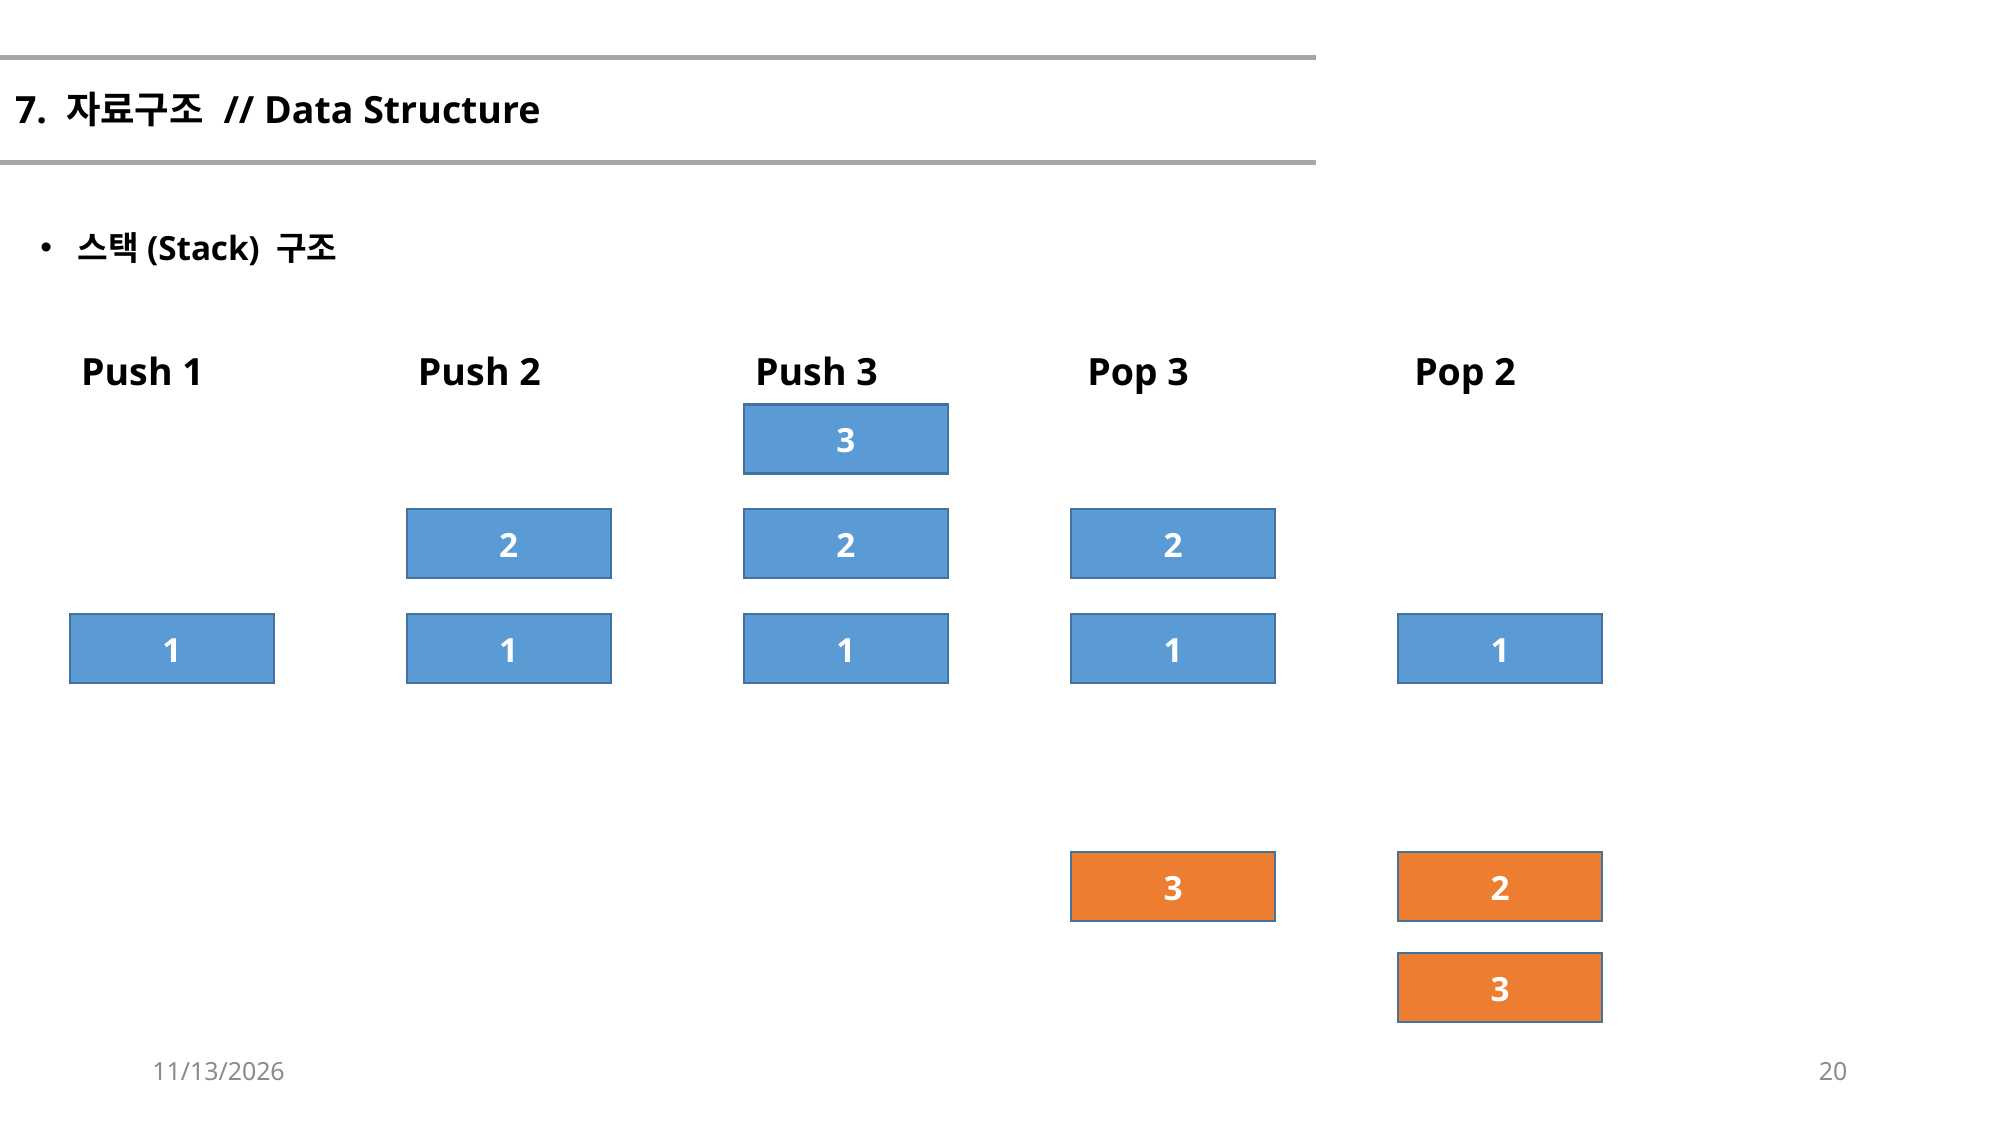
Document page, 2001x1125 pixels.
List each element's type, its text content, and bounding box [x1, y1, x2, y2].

text_box Pop 2 [1399, 340, 1532, 401]
slide_number 20 [1412, 1042, 1863, 1103]
text_box 1 [743, 613, 949, 684]
text_box 1 [1397, 613, 1603, 684]
text_box 1 [406, 613, 612, 684]
text_box 3 [1070, 851, 1276, 922]
title 7. 자료구조 // Data Structure [0, 59, 1585, 163]
list 스택(Stack) 구조 [25, 223, 1984, 285]
text_box 2 [743, 508, 949, 579]
text_box Push 3 [740, 340, 893, 401]
text_box 1 [1070, 613, 1276, 684]
text_box 1 [69, 613, 275, 684]
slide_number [137, 1042, 588, 1103]
text_box Pop 3 [1072, 340, 1204, 401]
text_box Push 2 [403, 340, 556, 401]
text_box Push 1 [66, 340, 219, 401]
text_box 2 [1397, 851, 1603, 922]
text_box 3 [1397, 952, 1603, 1023]
text_box 2 [406, 508, 612, 579]
text_box 3 [743, 403, 949, 475]
text_box 2 [1070, 508, 1276, 579]
